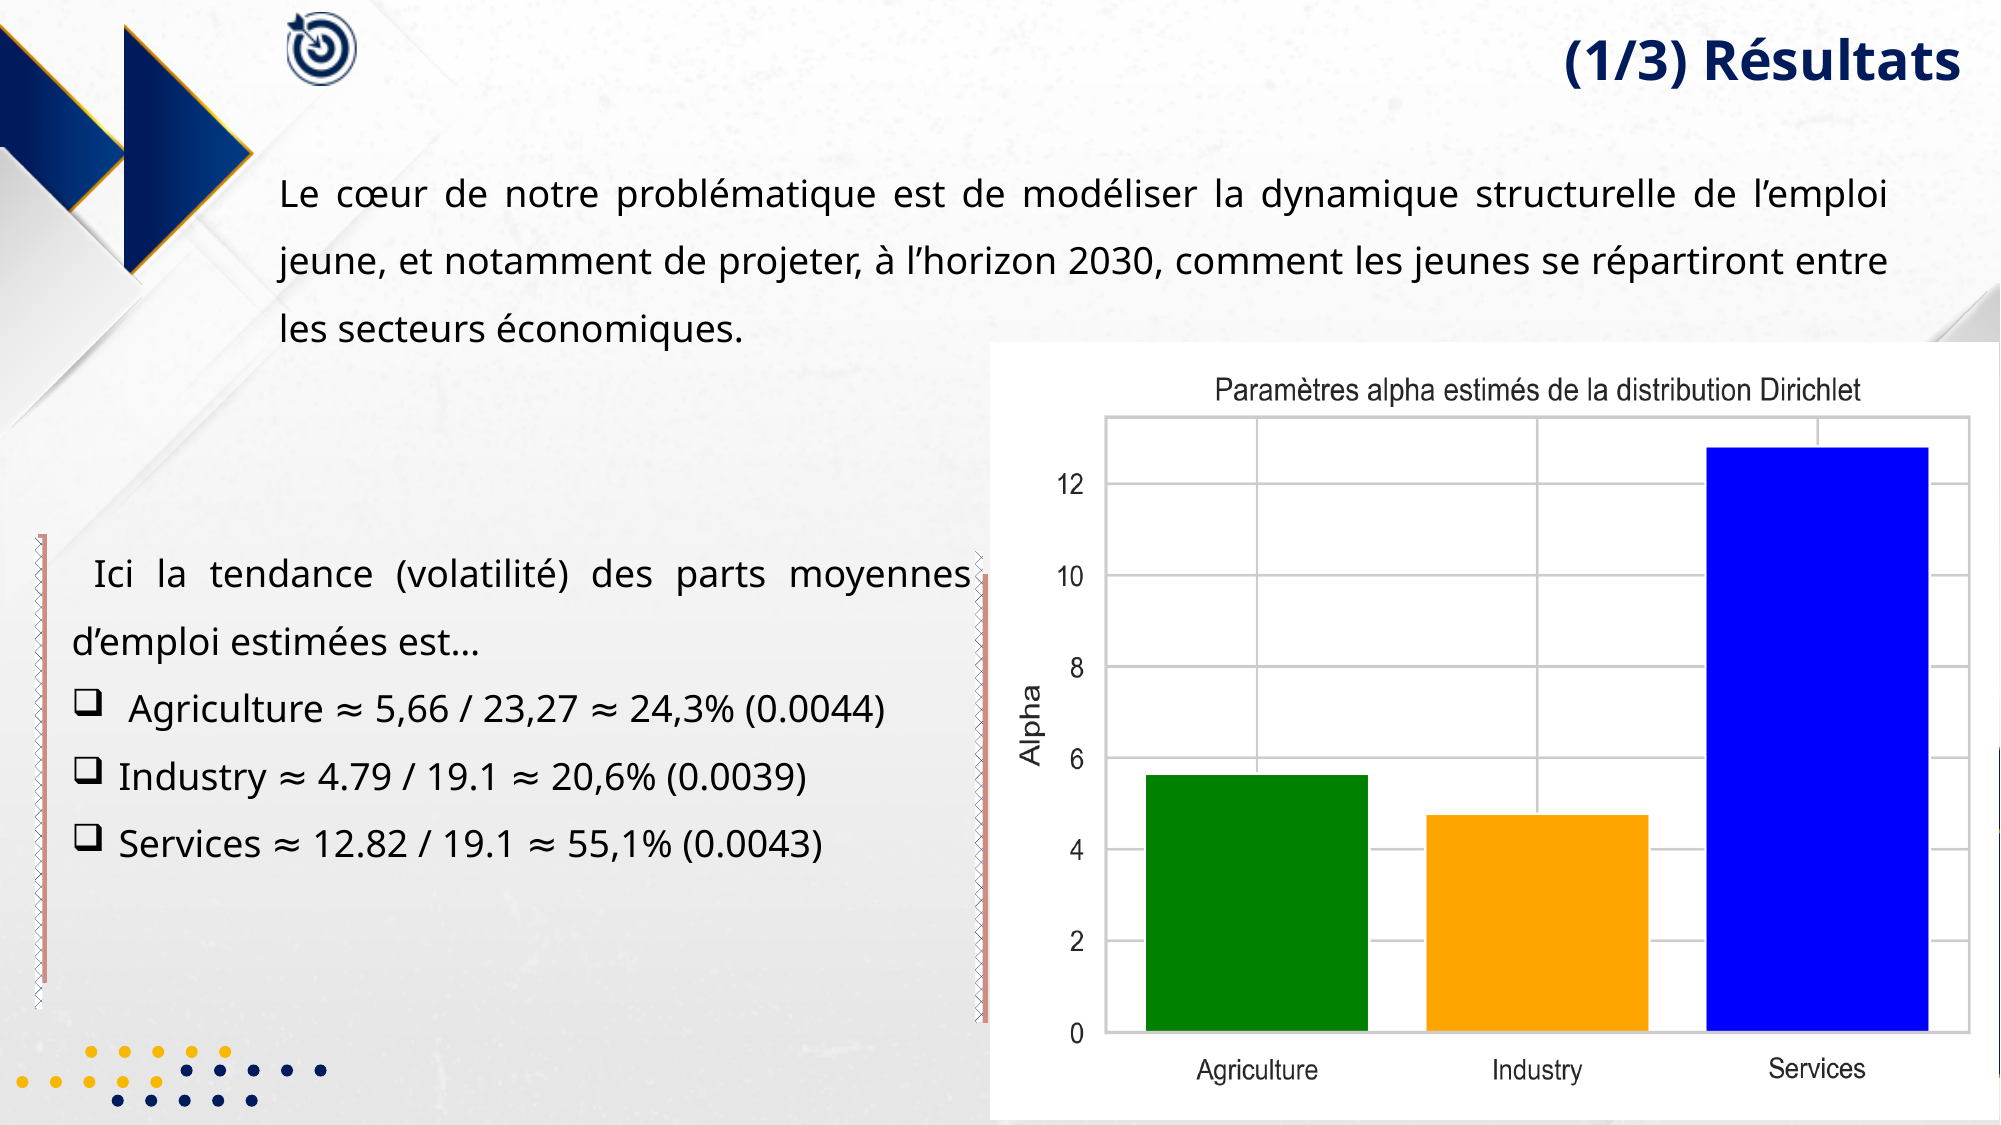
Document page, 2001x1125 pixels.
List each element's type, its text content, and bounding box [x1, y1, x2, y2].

text_box [973, 549, 985, 792]
text_box Ici la tendance (volatilité) des parts moyennes d’emploi estimées est… Agriculture ≈ 5,66 / 23,27 ≈ 24,3% (0.0044) Industry ≈ 4.79 / 19.1 ≈ 20,6% (0.0039) Services ≈ 12.82 / 19.1 ≈ 55,1% (0.0043) [56, 520, 985, 981]
picture [0, 341, 1999, 1125]
text_box [973, 811, 985, 1025]
text_box [33, 717, 44, 1011]
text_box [0, 655, 366, 709]
text_box Le cœur de notre problématique est de modéliser la dynamique structurelle de l’emploi jeune, et notamment de projeter, à l’horizon 2030, comment les jeunes se répartiront entre les secteurs économiques. [540, 139, 1905, 358]
title (1/3) Résultats [540, 5, 1983, 122]
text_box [759, 793, 985, 803]
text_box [16, 1045, 327, 1107]
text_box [0, 0, 537, 655]
picture [537, 0, 2000, 283]
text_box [1490, 283, 2000, 343]
